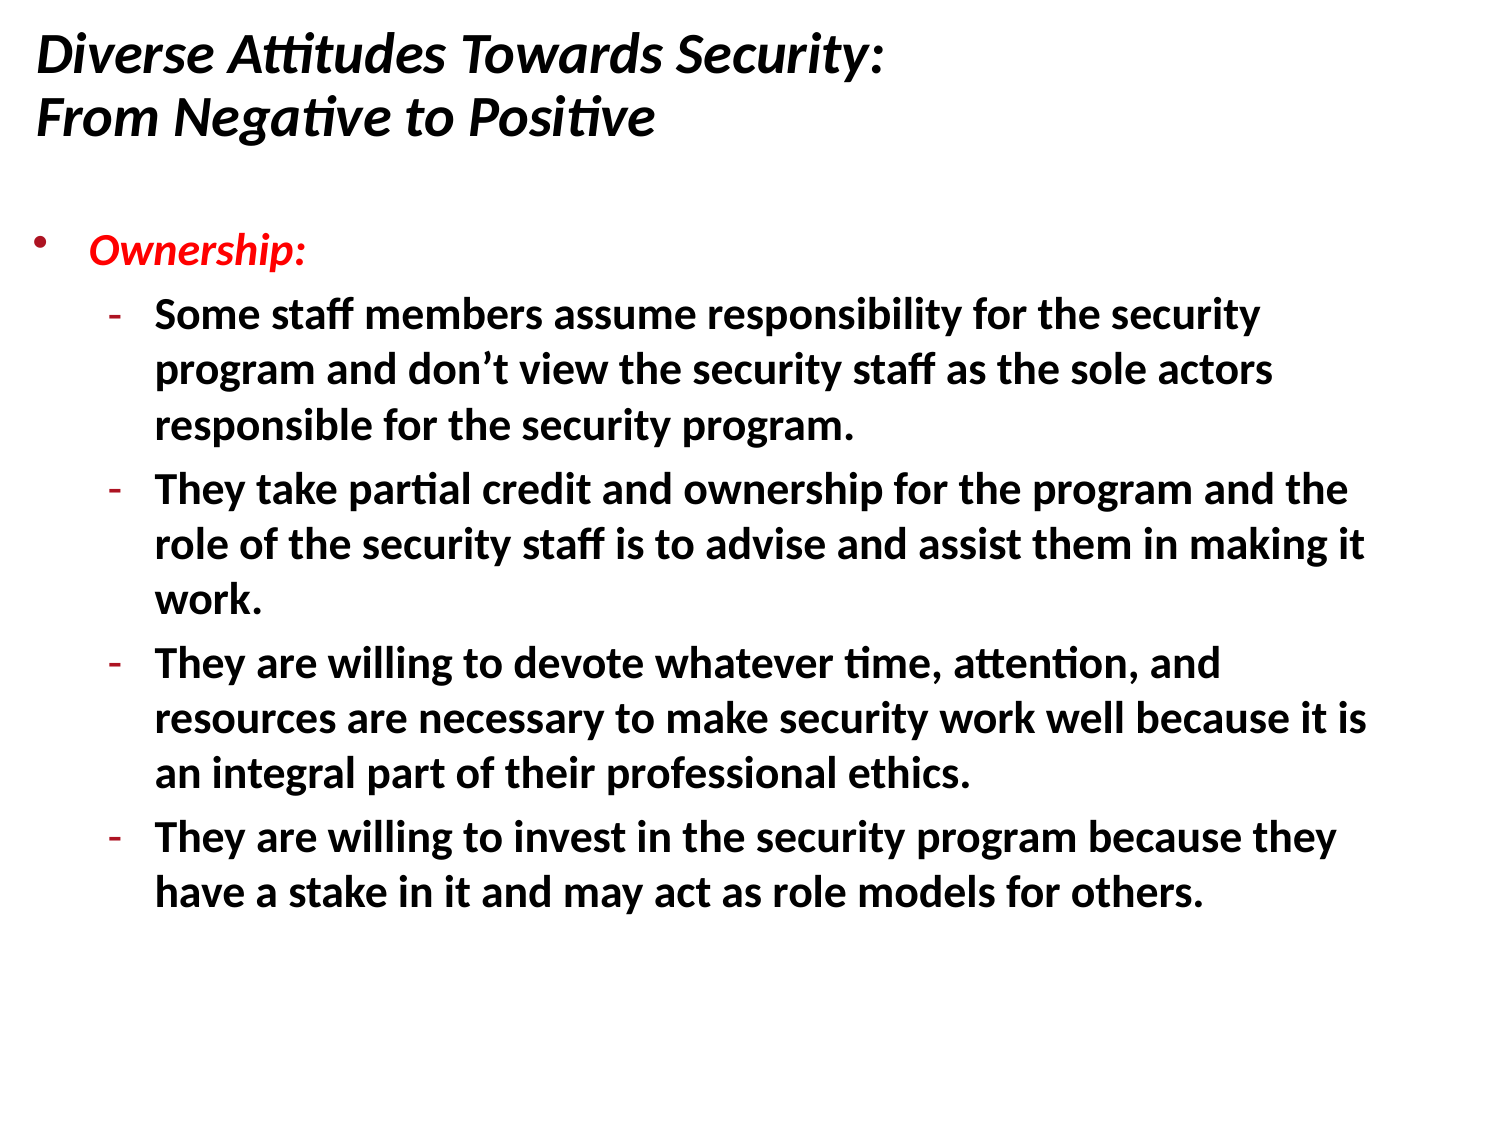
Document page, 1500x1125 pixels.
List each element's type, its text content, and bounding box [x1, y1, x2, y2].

title Diverse Attitudes Towards Security: From Negative to Positive [20, 0, 951, 172]
list Ownership: Some staff members assume responsibility for the security program and don’t view the security staff as the sole actors responsible for the security program. They take partial credit and ownership for the program and the role of the security staff is to advise and assist them in making it work. They are willing to devote whatever time, attention, and resources are necessary to make security work well because it is an integral part of their professional ethics. They are willing to invest in the security program because they have a stake in it and may act as role models for others. [17, 172, 1428, 965]
